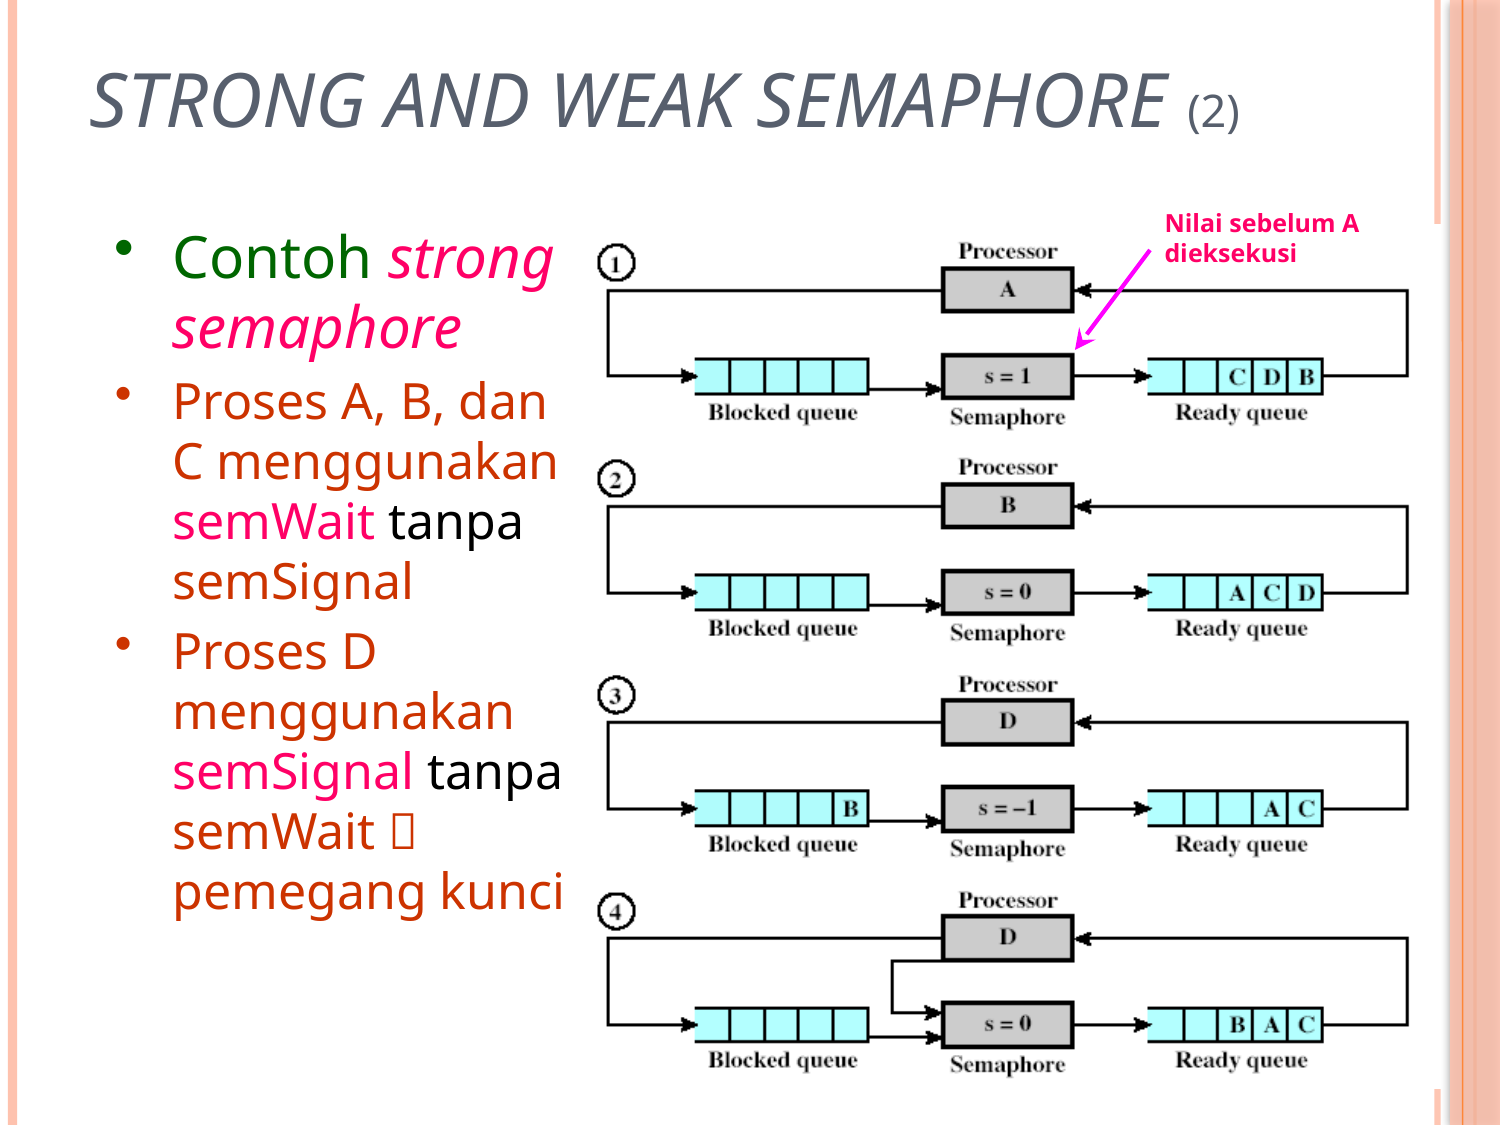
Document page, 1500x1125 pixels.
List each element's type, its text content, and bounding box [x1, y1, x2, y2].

text_box Contoh strong semaphore Proses A, B, dan C menggunakan semWait tanpa semSignal Proses D menggunakan semSignal tanpa semWait  pemegang kunci [99, 212, 568, 1063]
title Strong and weak semaphore (2) [75, 45, 1438, 150]
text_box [574, 199, 1451, 1090]
